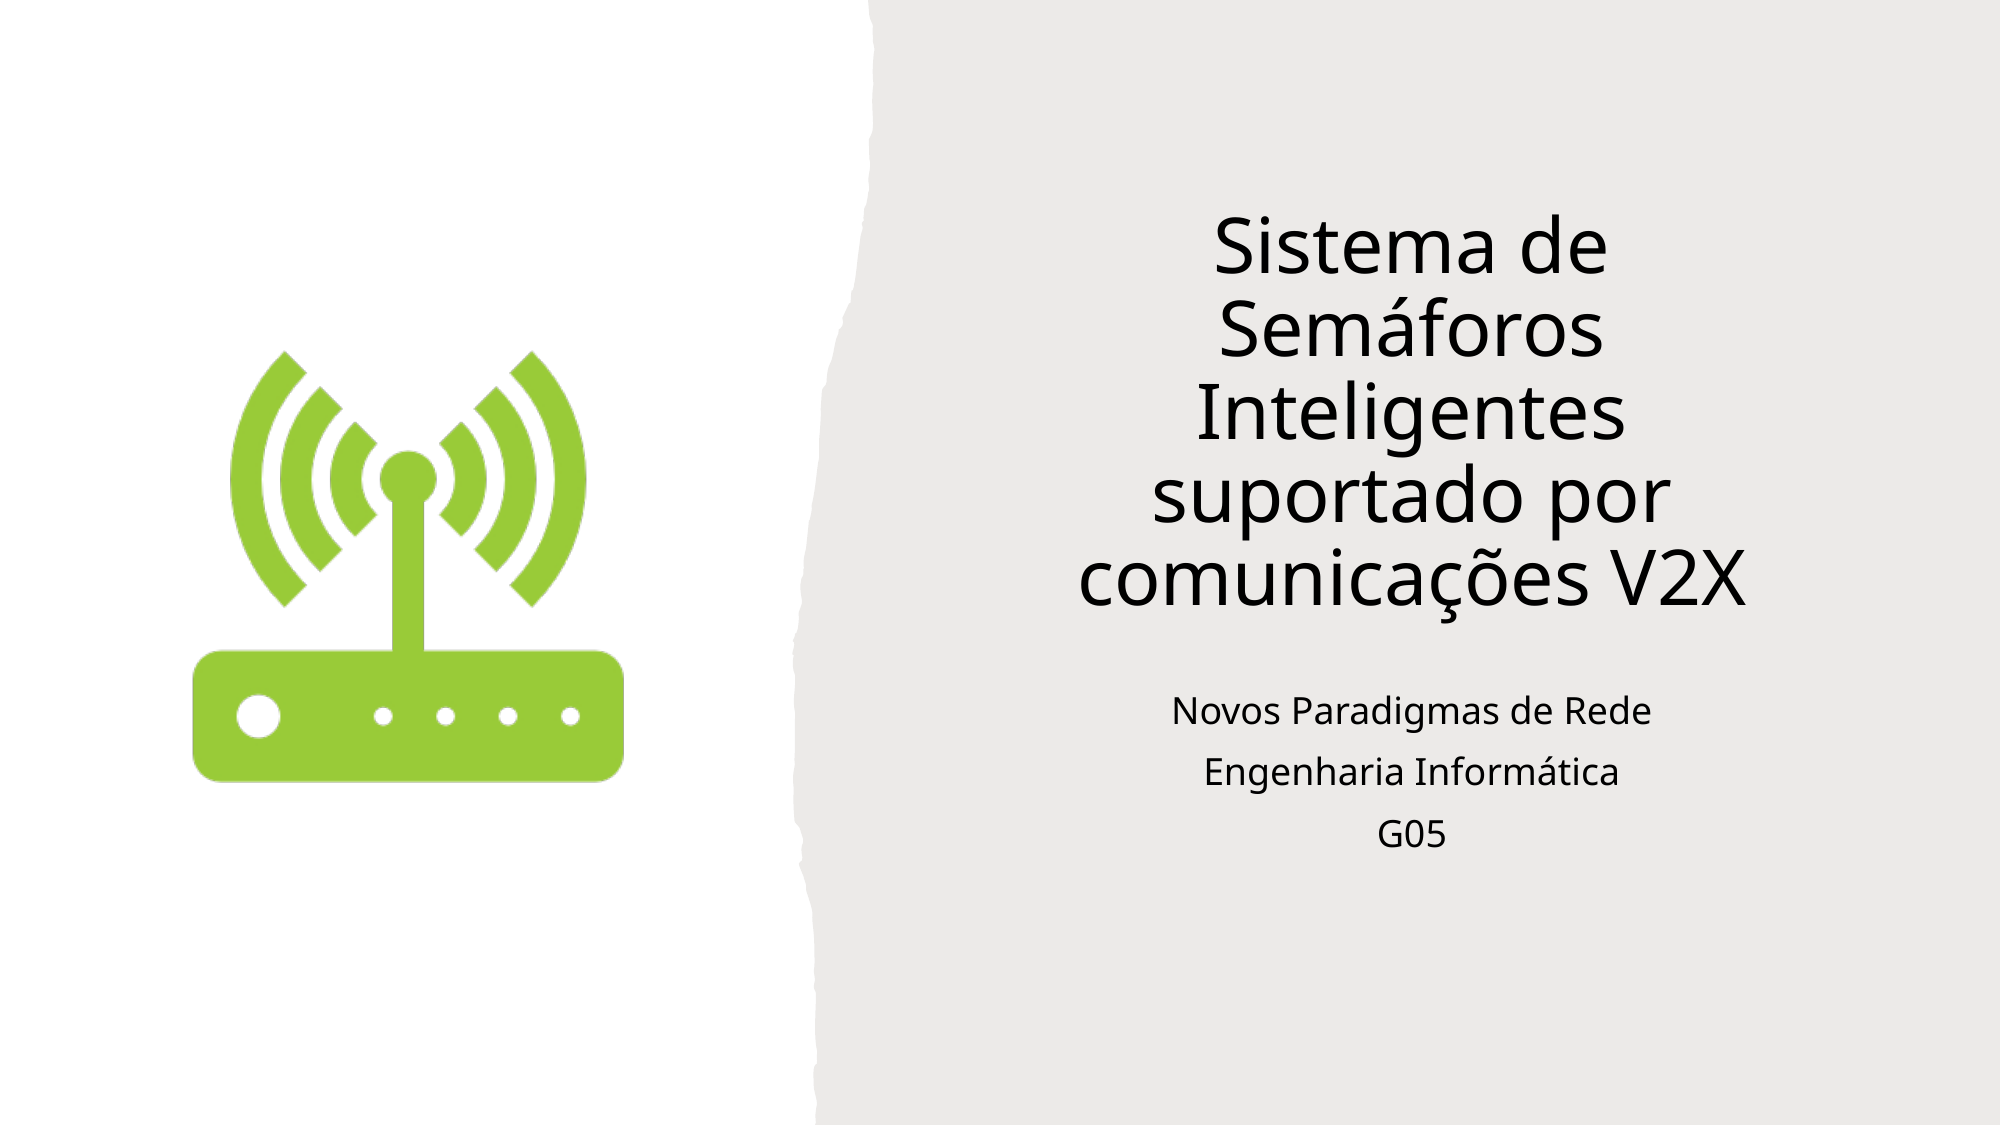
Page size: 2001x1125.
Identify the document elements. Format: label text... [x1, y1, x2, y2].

text_box [790, 0, 2000, 1125]
picture [108, 267, 709, 868]
text_box [0, 0, 872, 1125]
subtitle Novos Paradigmas de Rede Engenharia Informática G05 [1046, 684, 1778, 872]
title Sistema de Semáforos Inteligentes suportado por comunicações V2X [1029, 171, 1795, 630]
